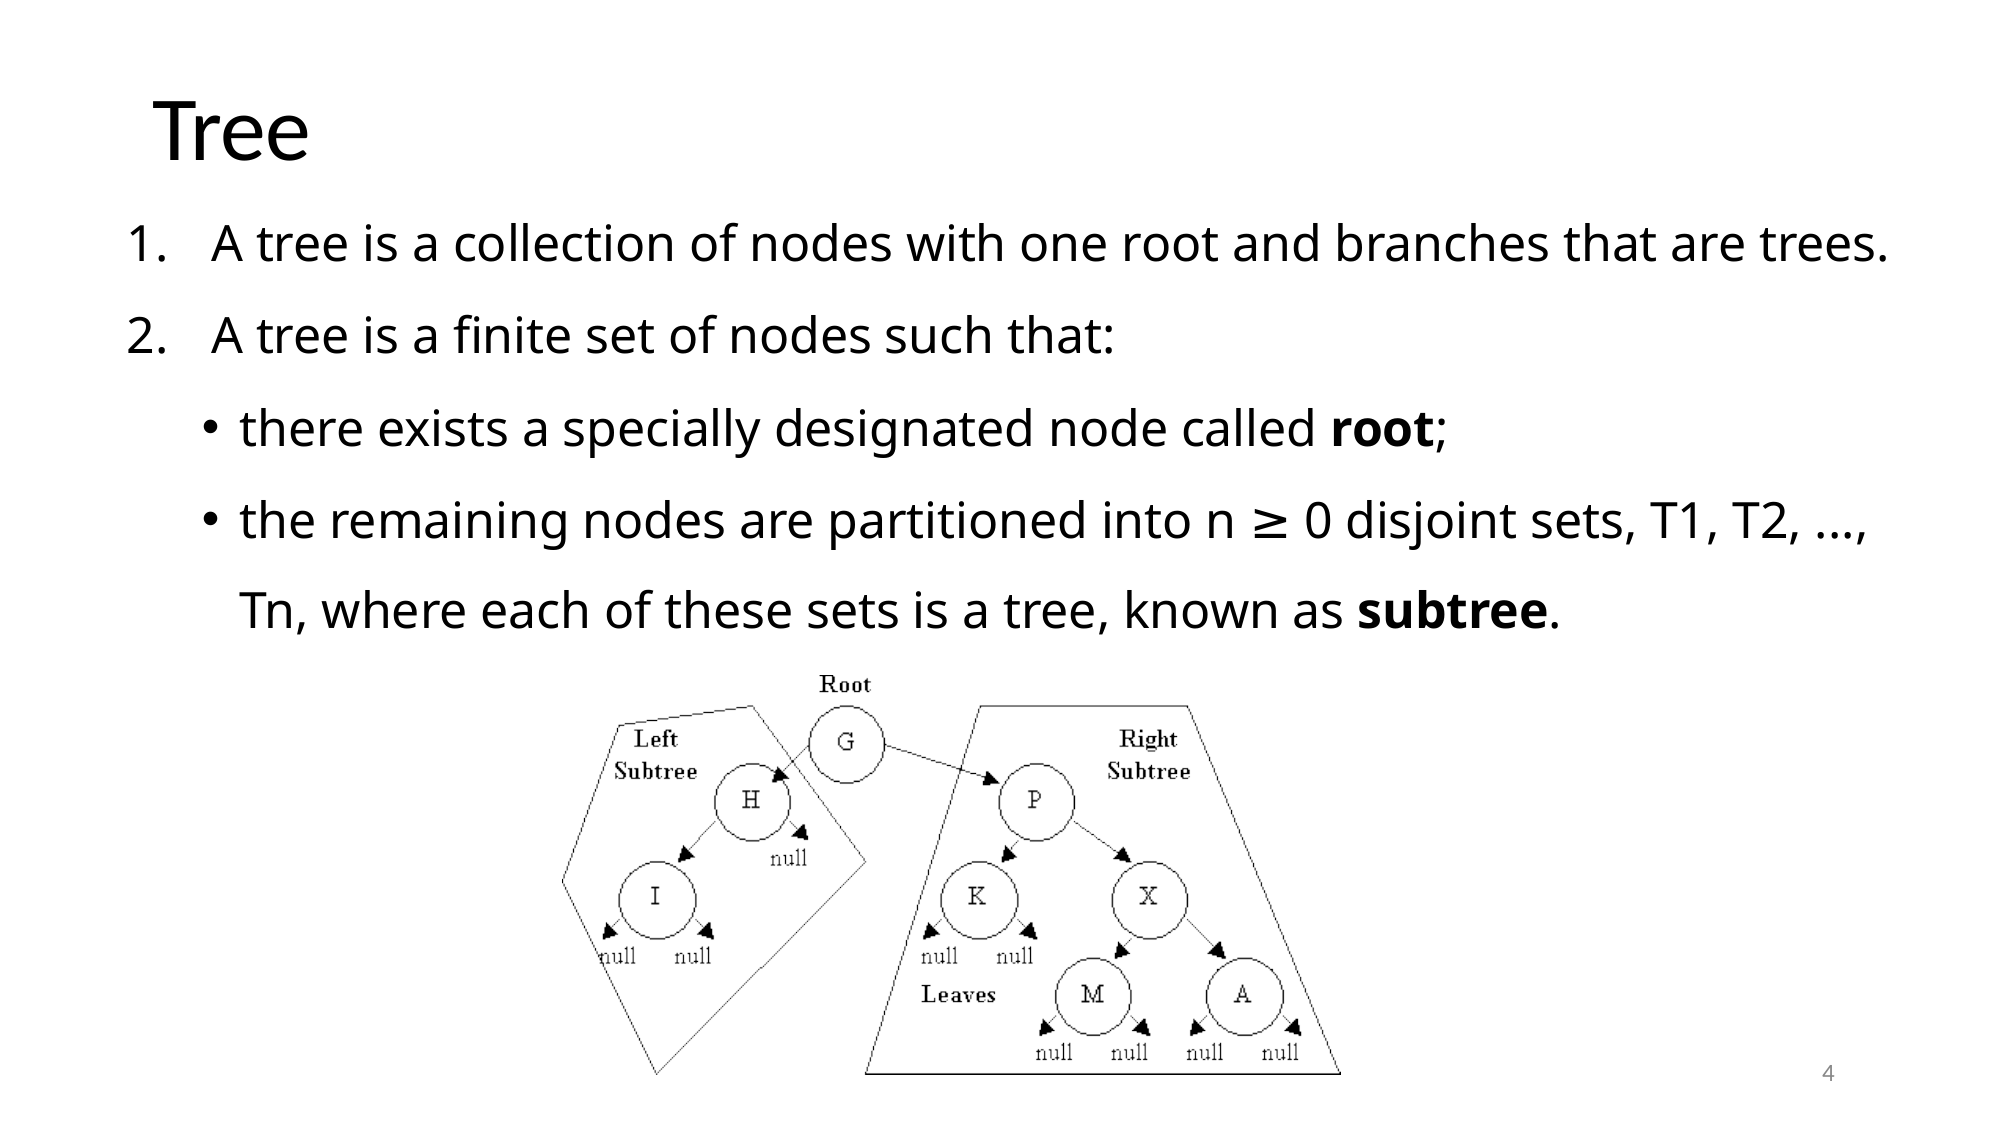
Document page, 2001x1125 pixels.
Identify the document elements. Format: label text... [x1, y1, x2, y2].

text_box A tree is a collection of nodes with one root and branches that are trees. A tree is a finite set of nodes such that: there exists a specially designated node called root; the remaining nodes are partitioned into n ≥ 0 disjoint sets, T1, T2, ..., Tn, where each of these sets is a tree, known as subtree. [124, 179, 1913, 639]
slide_number 4 [1817, 1060, 1852, 1125]
picture [562, 674, 1341, 1076]
title Tree [150, 66, 413, 179]
